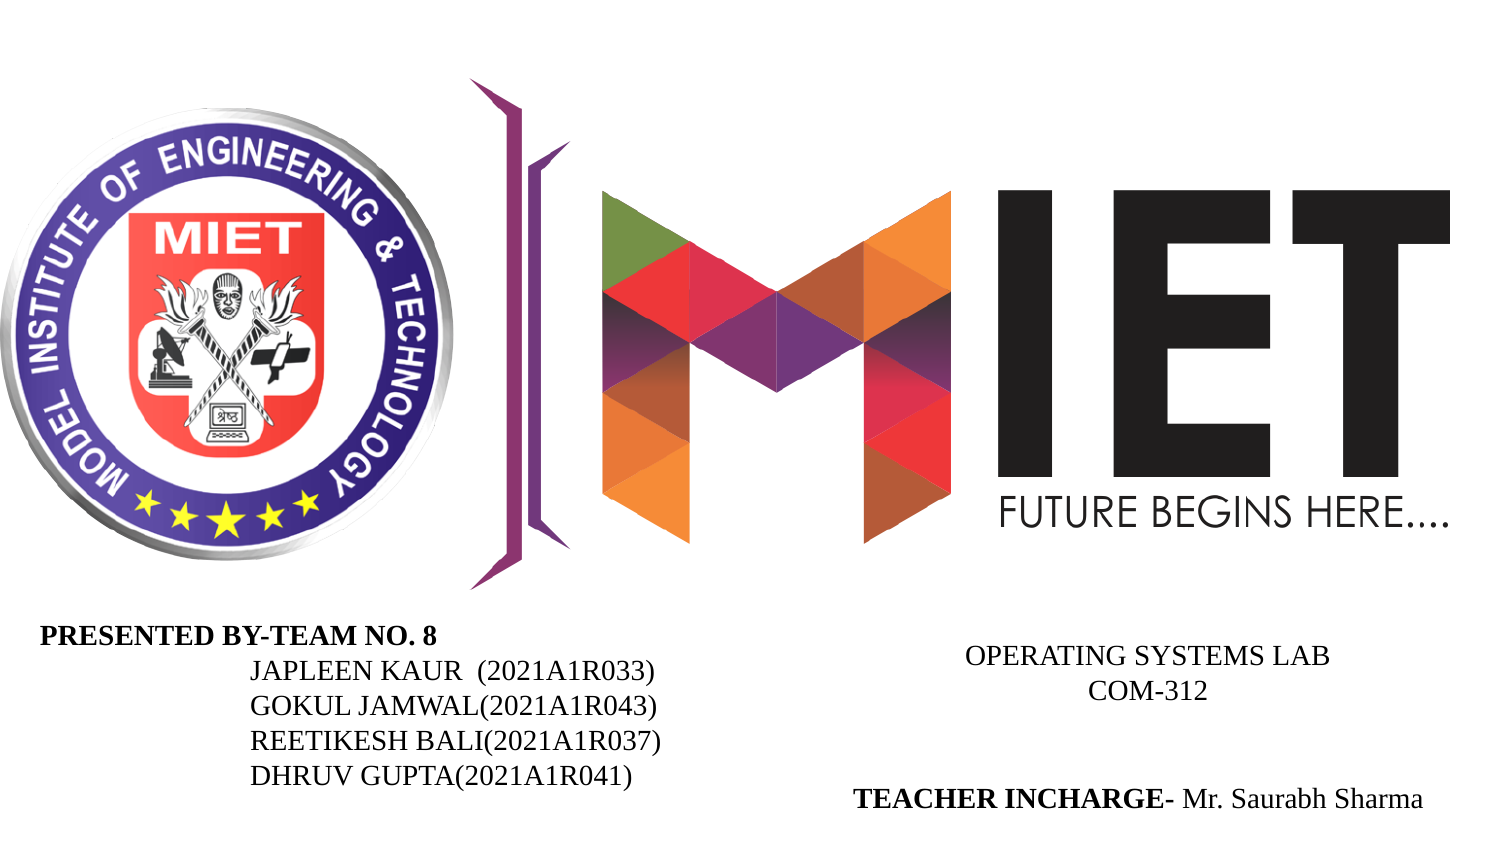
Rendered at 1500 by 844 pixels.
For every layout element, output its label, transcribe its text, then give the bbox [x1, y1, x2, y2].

picture [0, 77, 1451, 590]
text_box TEACHER INCHARGE- Mr. Saurabh Sharma [838, 772, 1500, 823]
text_box PRESENTED BY-TEAM NO. 8 JAPLEEN KAUR (2021A1R033) GOKUL JAMWAL(2021A1R043) REETIKESH BALI(2021A1R037) DHRUV GUPTA(2021A1R041) [24, 601, 915, 842]
text_box OPERATING SYSTEMS LAB COM-312 [949, 621, 1423, 722]
